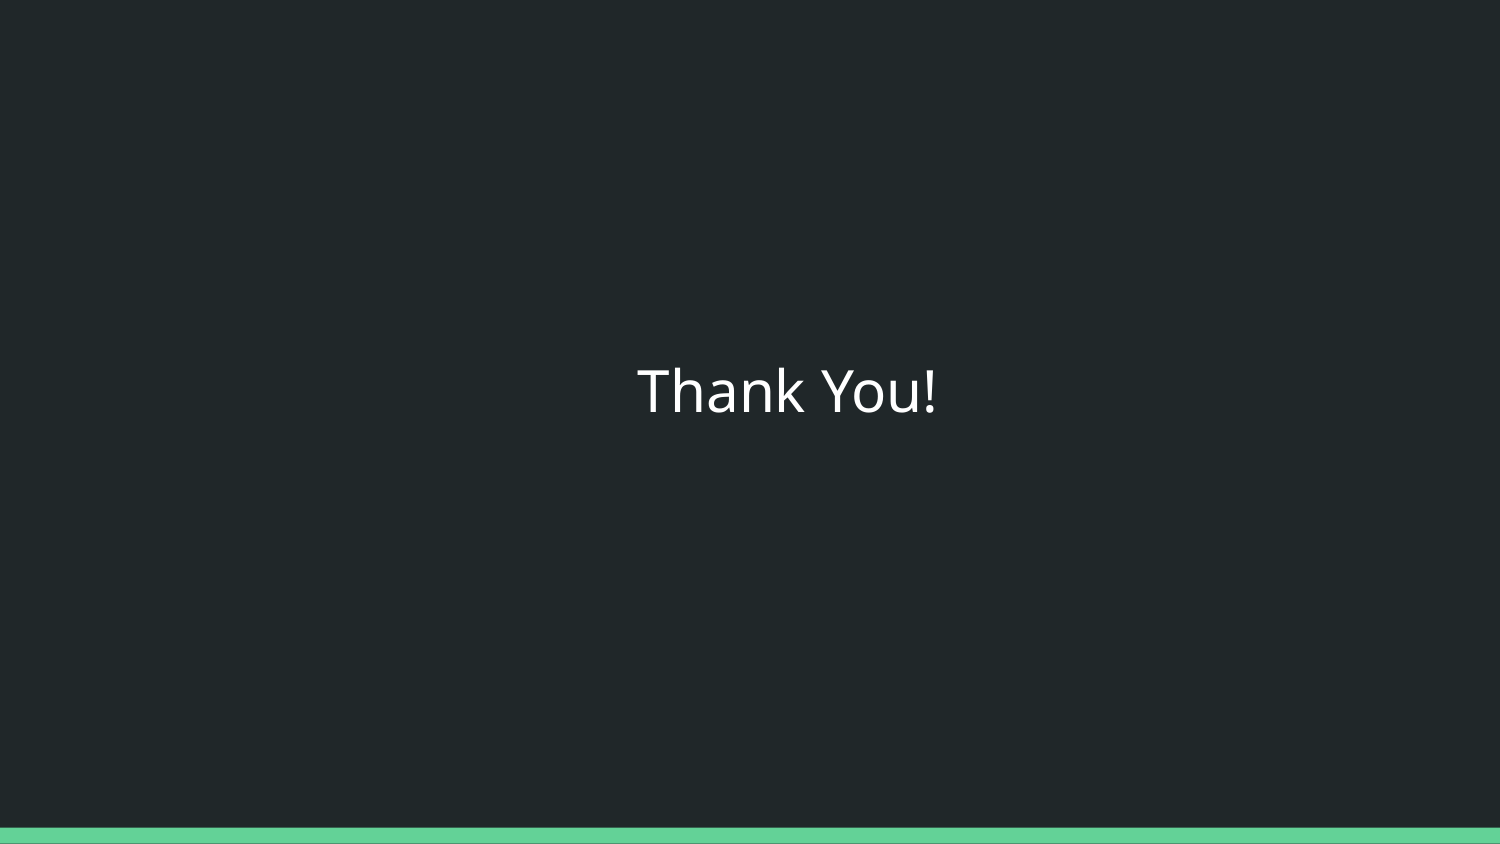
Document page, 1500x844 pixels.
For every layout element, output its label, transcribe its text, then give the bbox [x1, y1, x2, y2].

title Thank You! [382, 338, 1194, 433]
